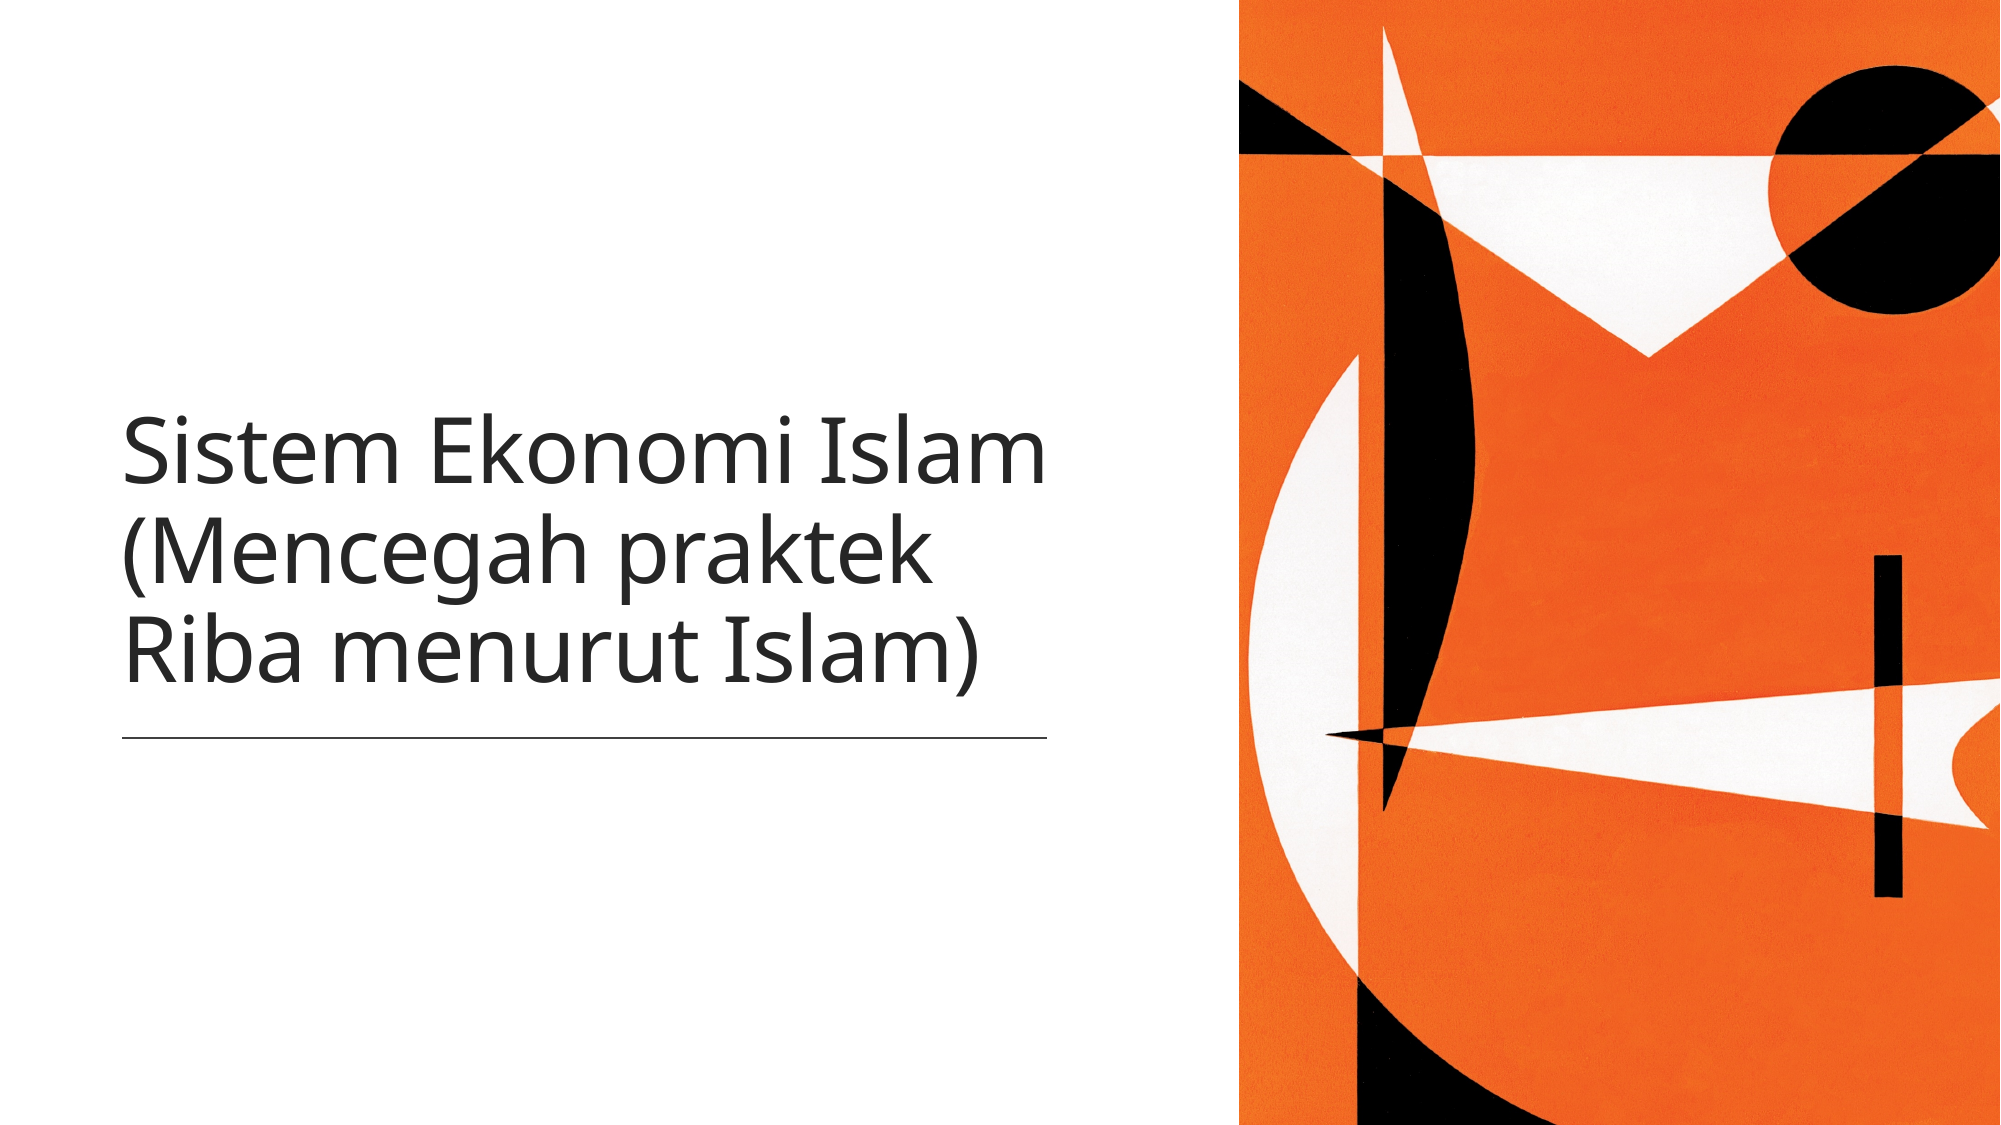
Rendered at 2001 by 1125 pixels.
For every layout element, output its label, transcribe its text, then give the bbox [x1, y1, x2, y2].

picture [1239, 0, 2000, 1125]
title Sistem Ekonomi Islam (Mencegah praktek Riba menurut Islam) [106, 104, 1133, 710]
text_box [0, 0, 1237, 1125]
